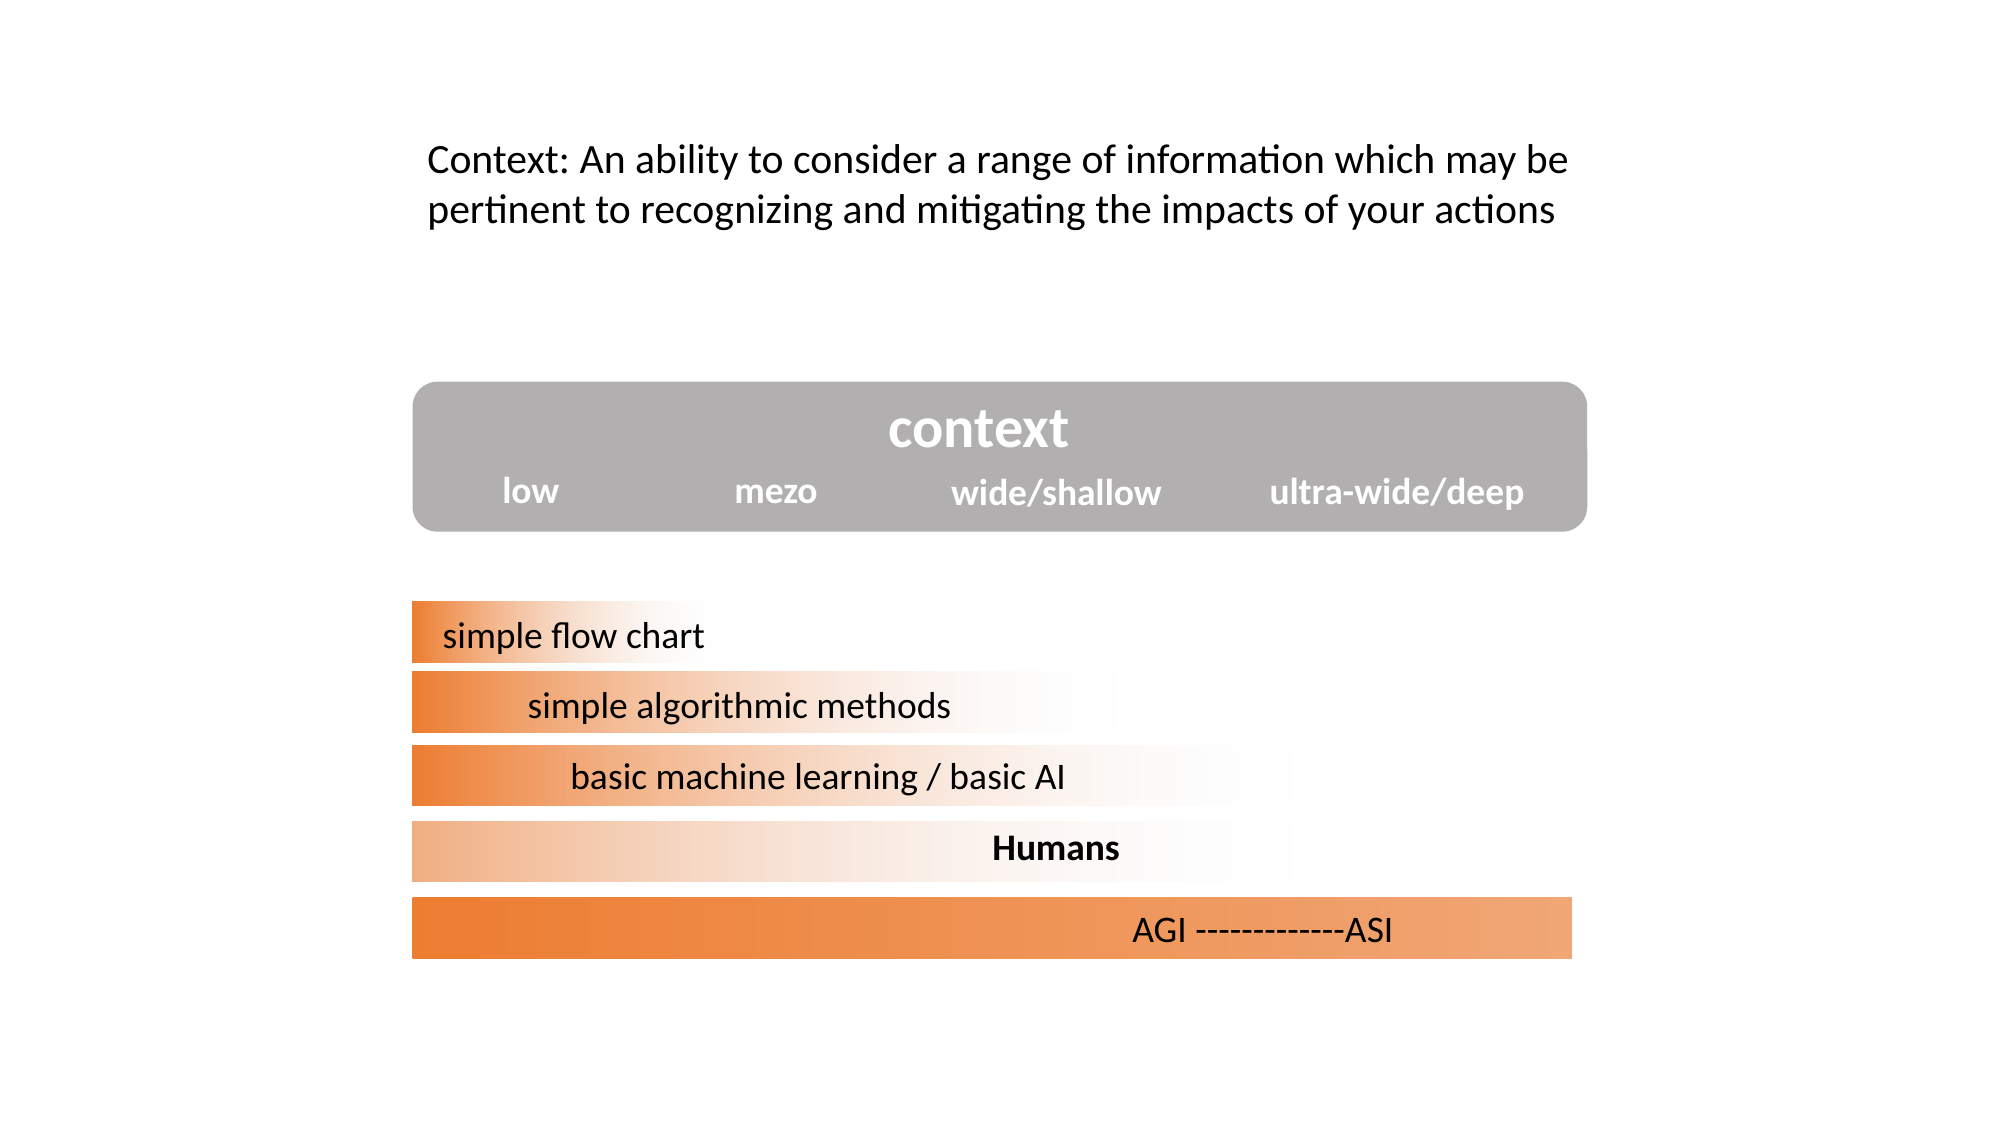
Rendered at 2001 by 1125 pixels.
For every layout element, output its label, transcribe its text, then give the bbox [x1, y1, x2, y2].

text_box [412, 601, 726, 663]
text_box context [873, 381, 1085, 467]
text_box simple algorithmic methods [512, 673, 967, 733]
text_box low [487, 458, 575, 518]
text_box Humans [969, 815, 1135, 875]
text_box [412, 744, 1295, 807]
text_box Context: An ability to consider a range of information which may be pertinent to recognizing and mitigating the impacts of your actions [412, 124, 1588, 240]
text_box ultra-wide/deep [1254, 459, 1540, 520]
text_box AGI -------------ASI [1117, 897, 1409, 958]
text_box [412, 671, 1118, 733]
text_box basic machine learning / basic AI [547, 744, 1082, 805]
text_box wide/shallow [936, 460, 1178, 521]
text_box [411, 380, 1589, 533]
text_box simple flow chart [427, 603, 721, 664]
text_box [412, 897, 1573, 959]
text_box [412, 820, 1295, 883]
text_box mezo [719, 458, 833, 518]
